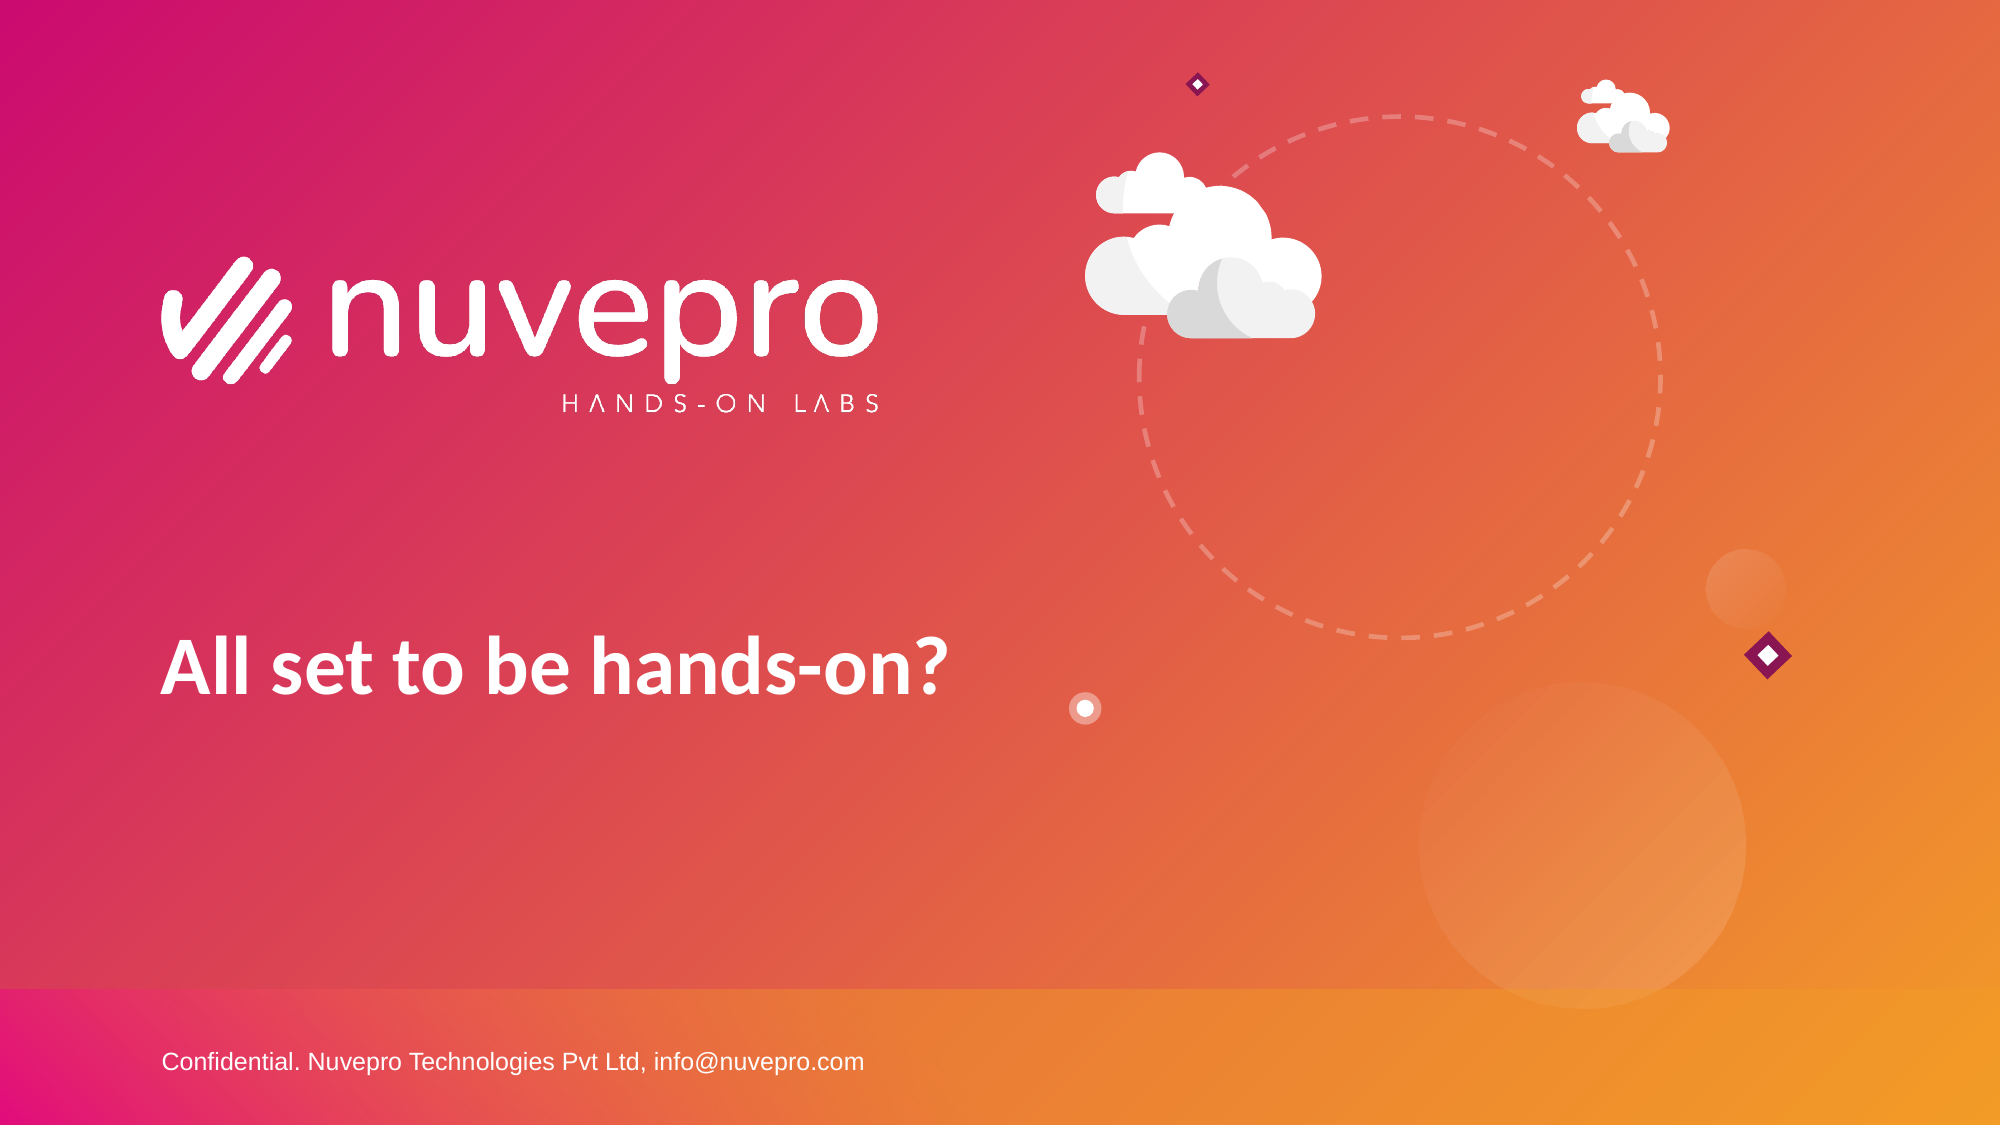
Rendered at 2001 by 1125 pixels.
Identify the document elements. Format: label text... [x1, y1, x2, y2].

title All set to be hands-on? [145, 542, 1061, 761]
